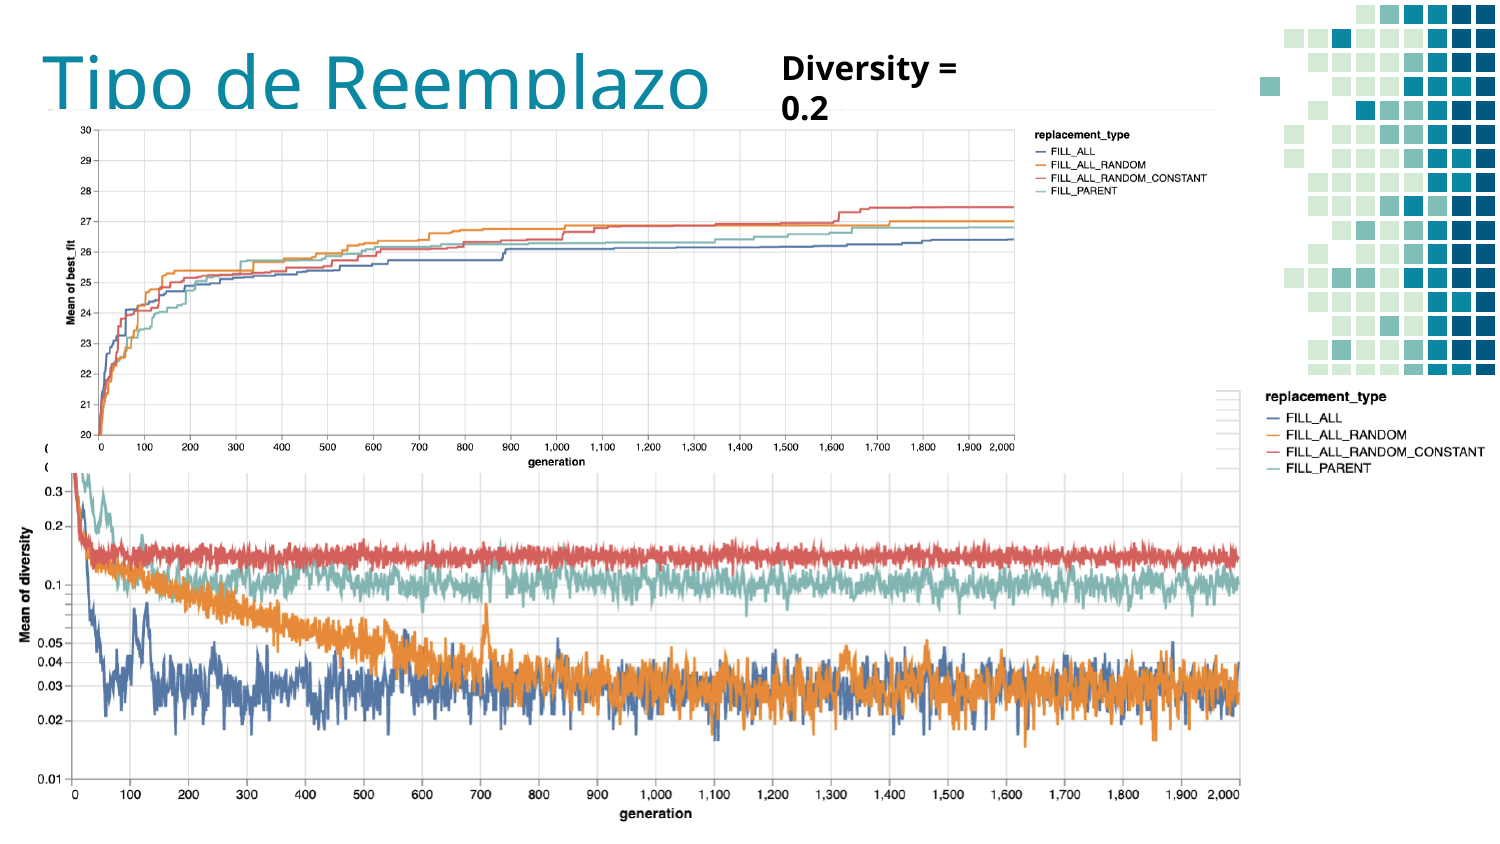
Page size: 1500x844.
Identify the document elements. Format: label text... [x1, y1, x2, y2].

title Tipo de Reemplazo [27, 0, 1137, 141]
picture [0, 108, 1500, 840]
text_box Diversity = 0.2 [765, 32, 1026, 107]
